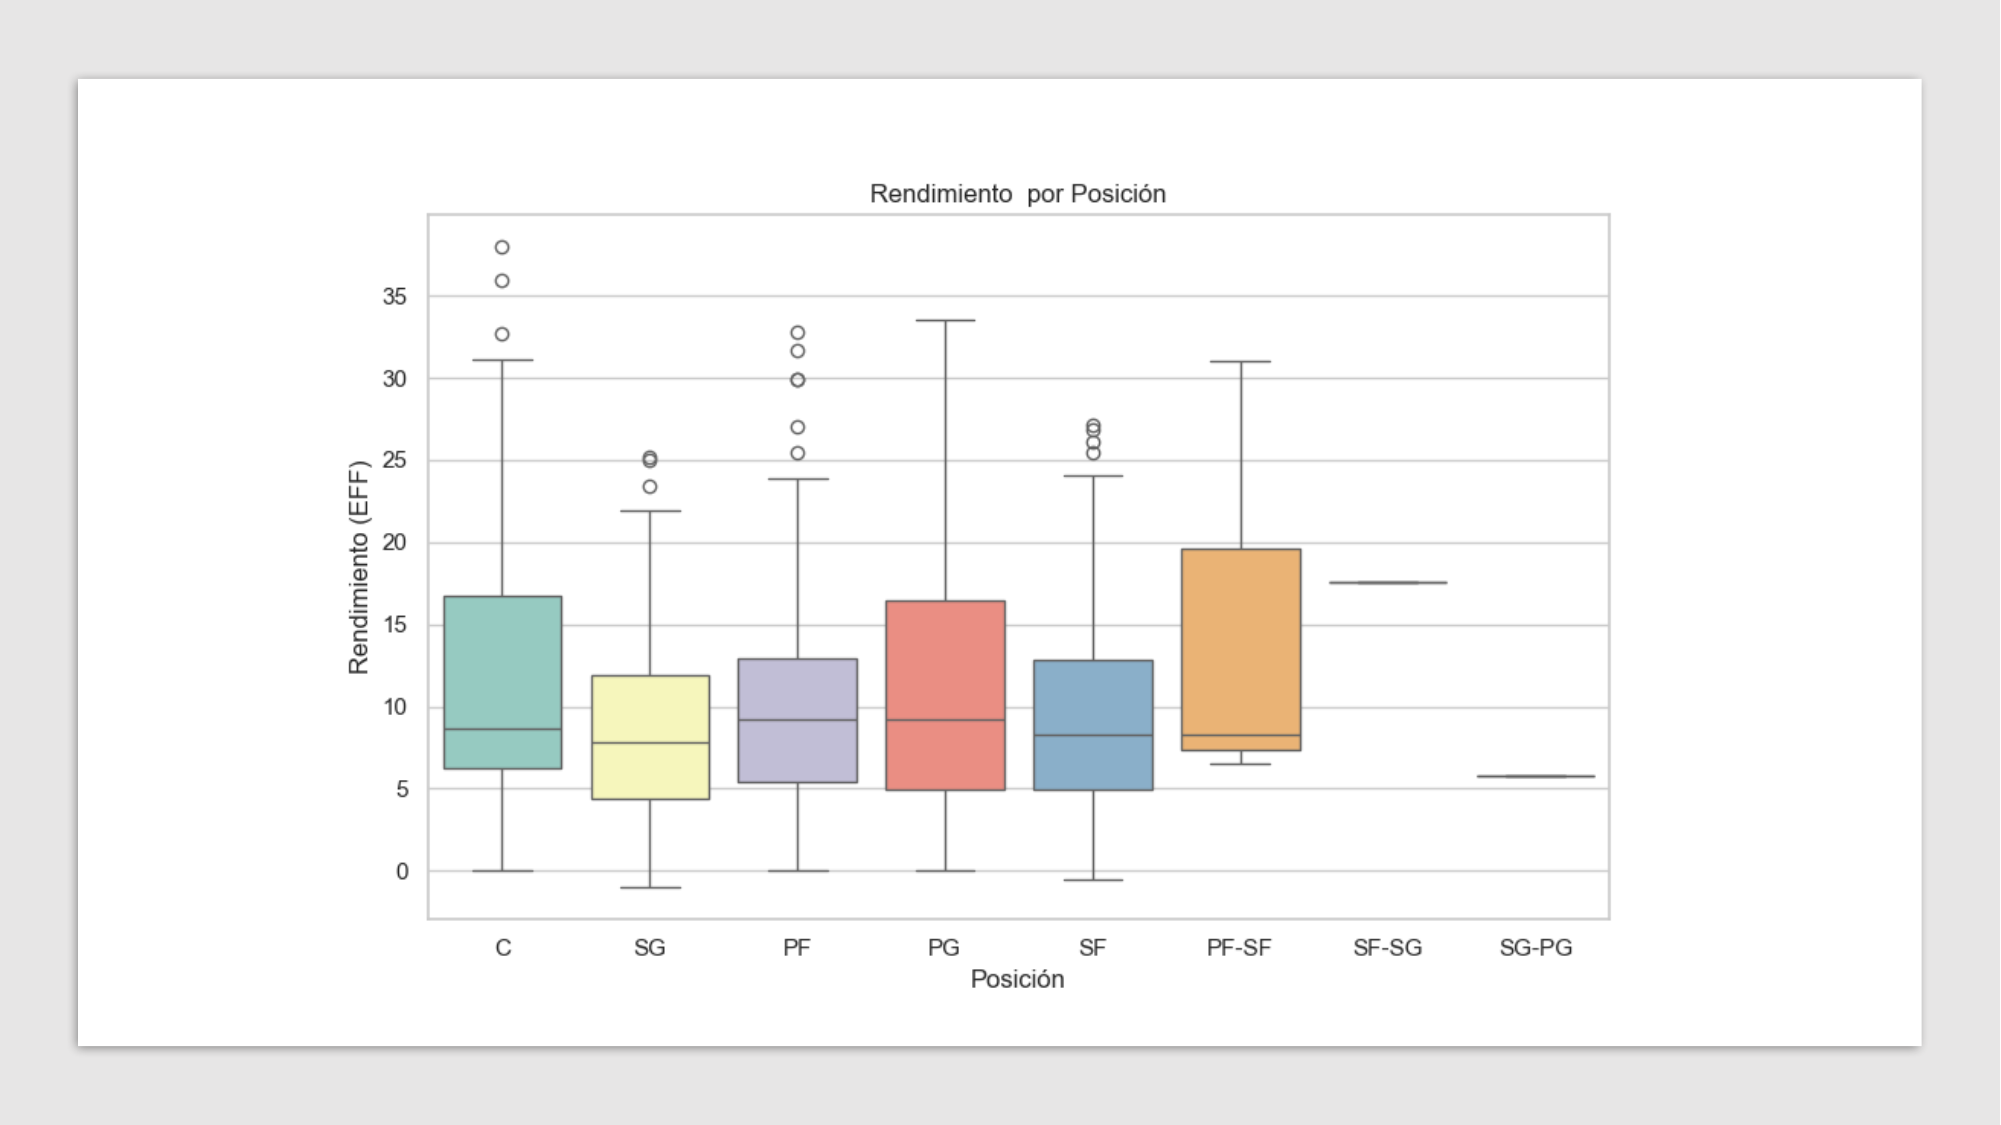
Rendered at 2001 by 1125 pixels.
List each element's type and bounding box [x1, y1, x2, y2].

list [238, 105, 1762, 1020]
text_box [0, 0, 2000, 1125]
text_box [77, 78, 1923, 1047]
